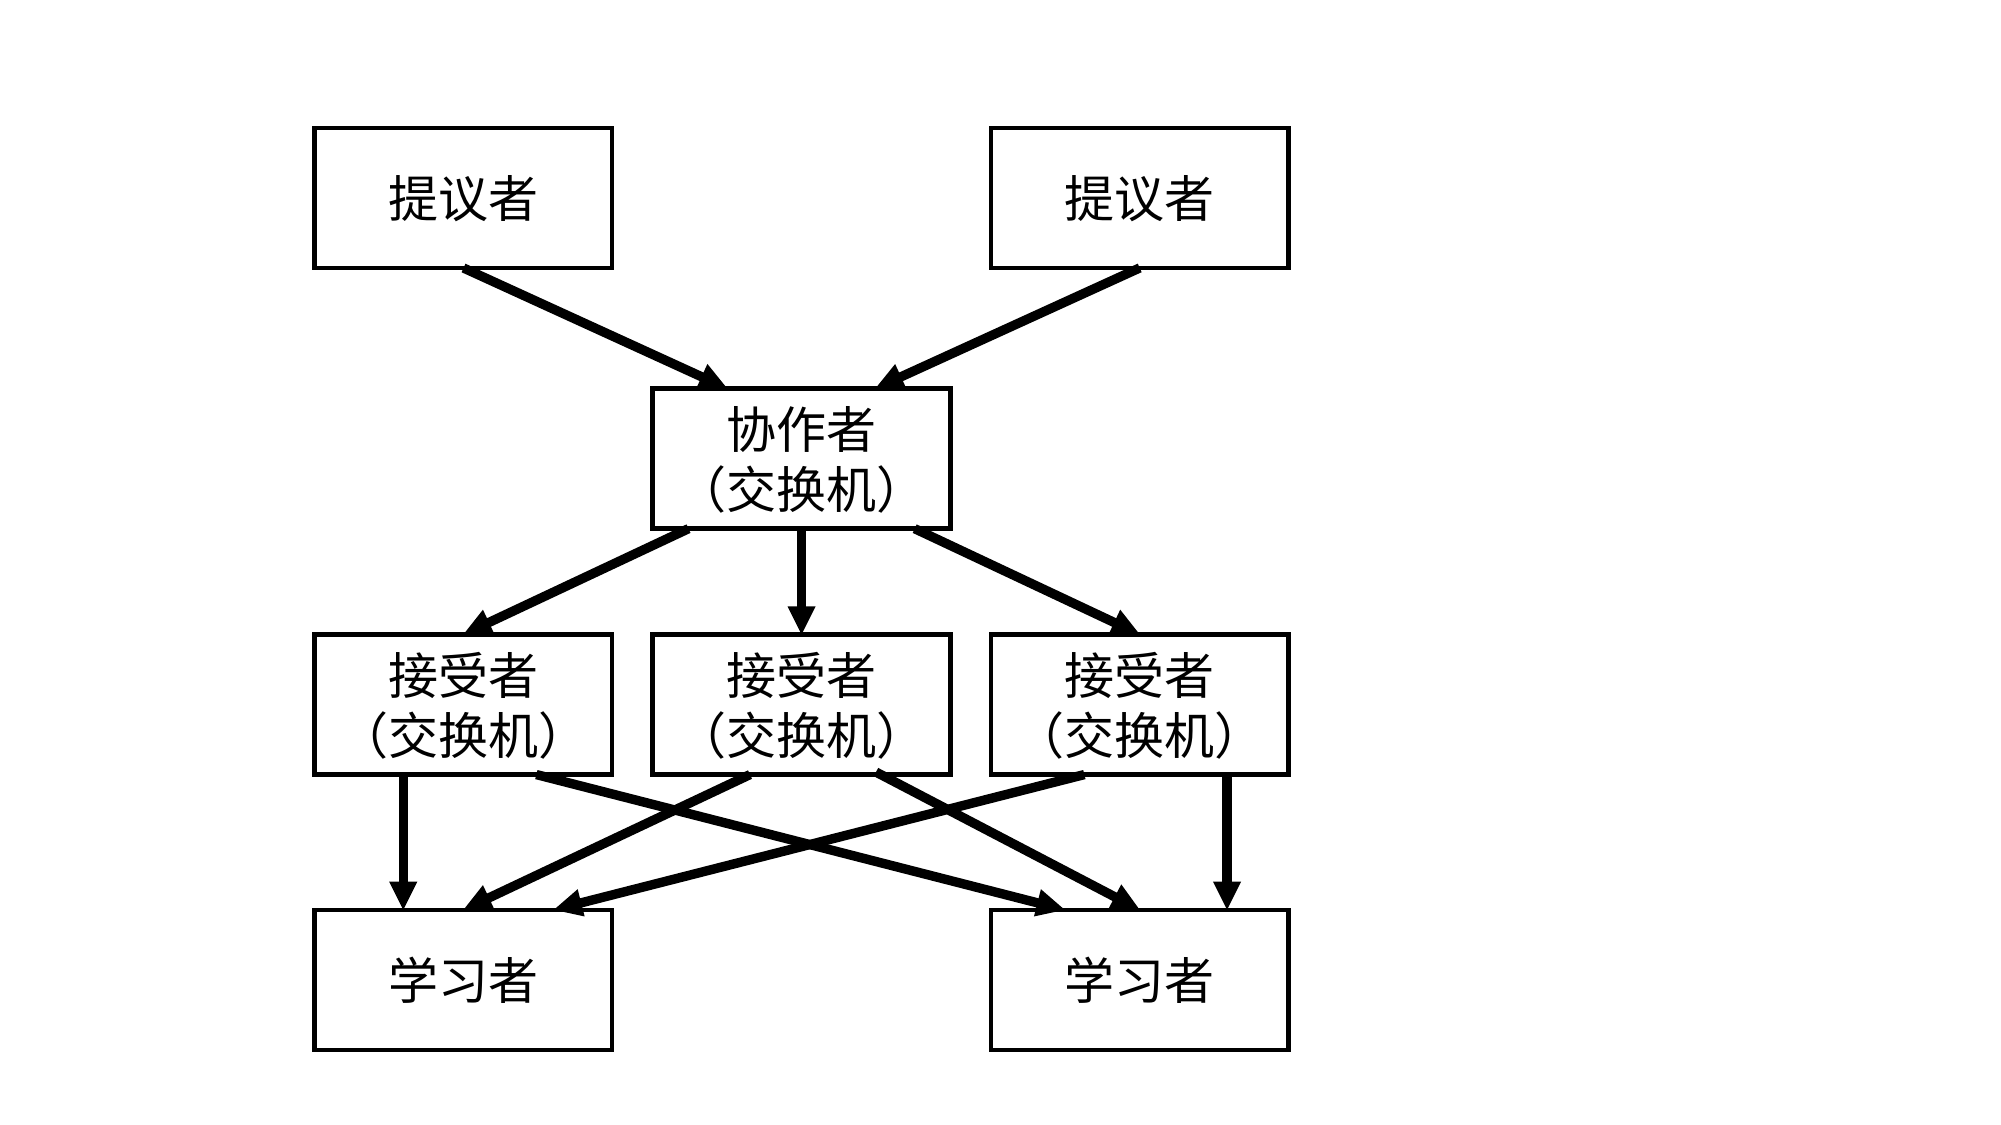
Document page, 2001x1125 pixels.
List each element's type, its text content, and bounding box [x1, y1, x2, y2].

text_box 接受者 （交换机） [652, 633, 951, 774]
text_box 接受者 （交换机） [314, 633, 613, 776]
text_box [536, 774, 875, 910]
text_box 接受者 （交换机） [990, 633, 1289, 776]
text_box 学习者 [314, 909, 613, 1051]
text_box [875, 772, 1140, 910]
text_box 协作者 （交换机） [652, 387, 951, 530]
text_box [463, 774, 536, 910]
text_box 提议者 [990, 127, 1289, 269]
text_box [463, 267, 728, 389]
text_box 提议者 [314, 127, 613, 269]
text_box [914, 528, 1140, 635]
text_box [463, 528, 689, 635]
text_box 学习者 [990, 909, 1289, 1051]
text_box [875, 267, 1140, 389]
